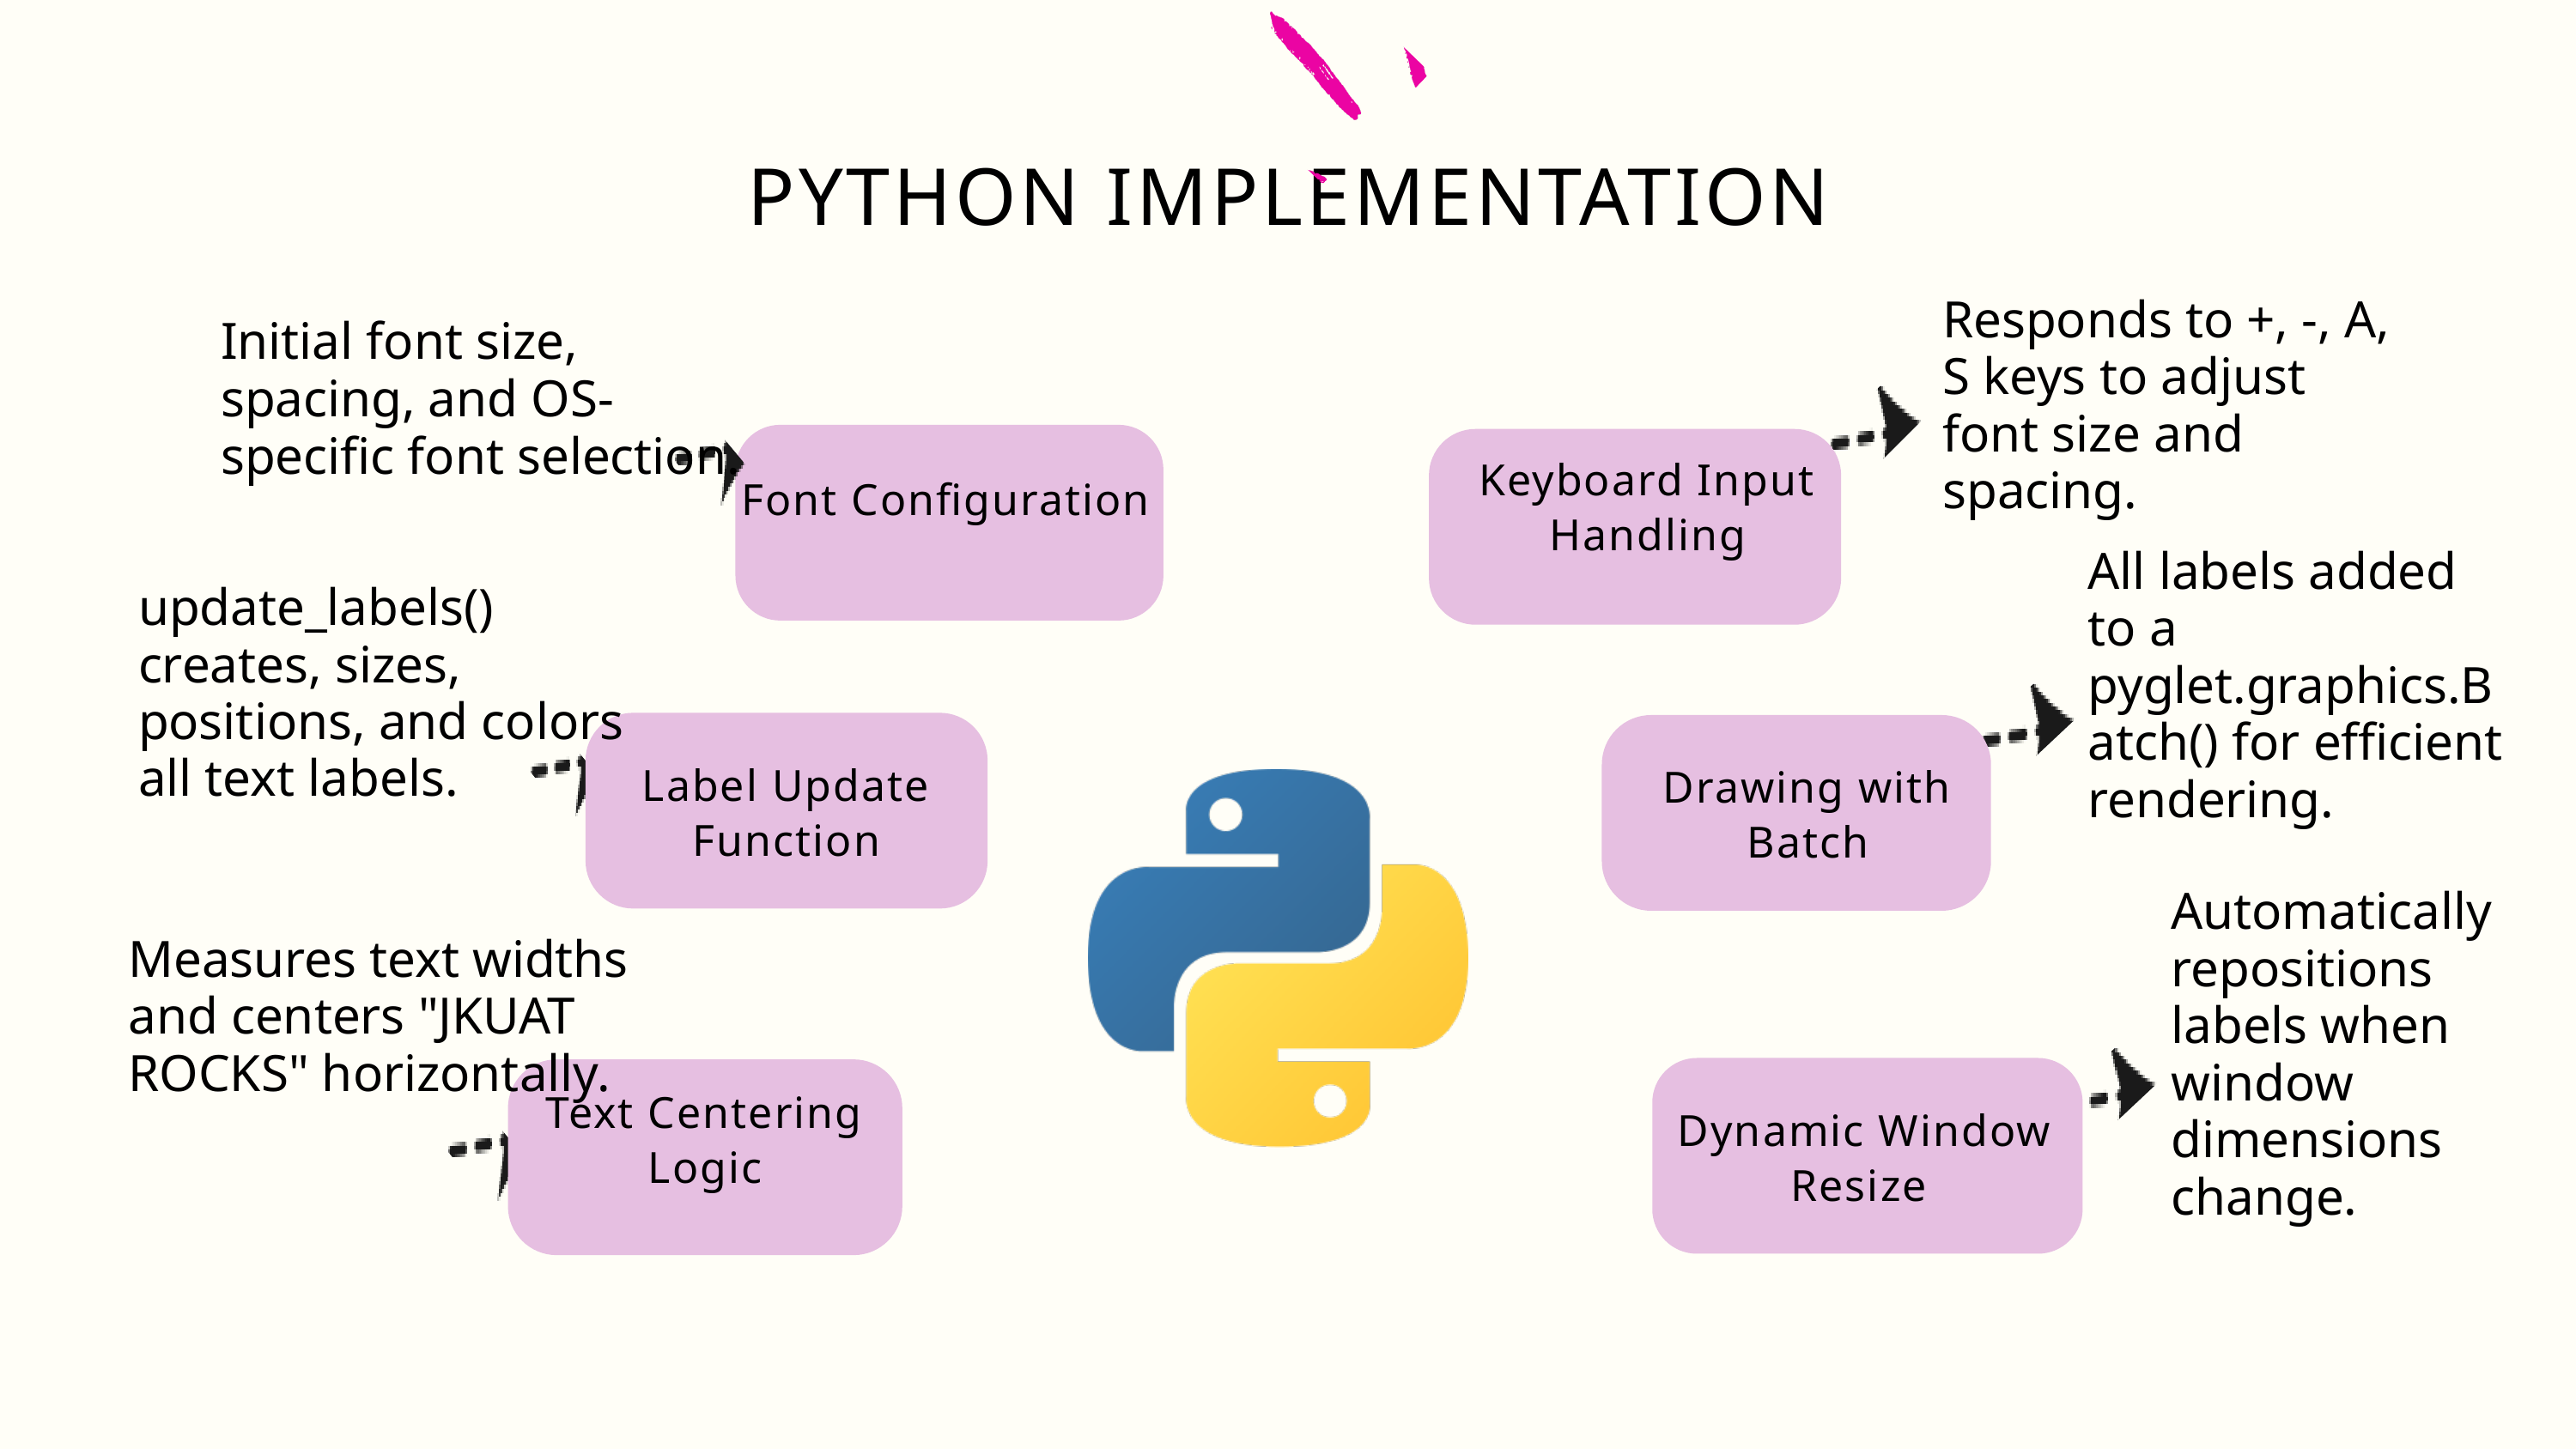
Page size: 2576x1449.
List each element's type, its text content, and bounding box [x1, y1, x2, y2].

text_box [1088, 769, 1468, 1148]
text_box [1651, 1058, 2083, 1254]
text_box Automatically repositions labels when window dimensions change. [2171, 882, 2552, 1225]
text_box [1601, 714, 1991, 912]
text_box Responds to +, -, A, S keys to adjust font size and spacing. [1942, 290, 2414, 519]
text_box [585, 712, 988, 909]
text_box Measures text widths and centers "JKUAT ROCKS" horizontally. [128, 930, 666, 1101]
text_box Initial font size, spacing, and OS-specific font selection. [221, 312, 772, 542]
text_box [1995, 677, 2078, 795]
text_box [2087, 1041, 2160, 1150]
text_box All labels added to a pyglet.graphics.Batch() for efficient rendering. [2087, 542, 2508, 828]
text_box [1200, 0, 1431, 185]
text_box update_labels() creates, sizes, positions, and colors all text labels. [138, 578, 671, 864]
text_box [507, 1058, 903, 1256]
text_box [735, 424, 1164, 621]
text_box [1838, 379, 1924, 497]
text_box [420, 1101, 503, 1213]
text_box PYTHON IMPLEMENTATION [735, 158, 1844, 241]
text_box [1428, 428, 1842, 625]
